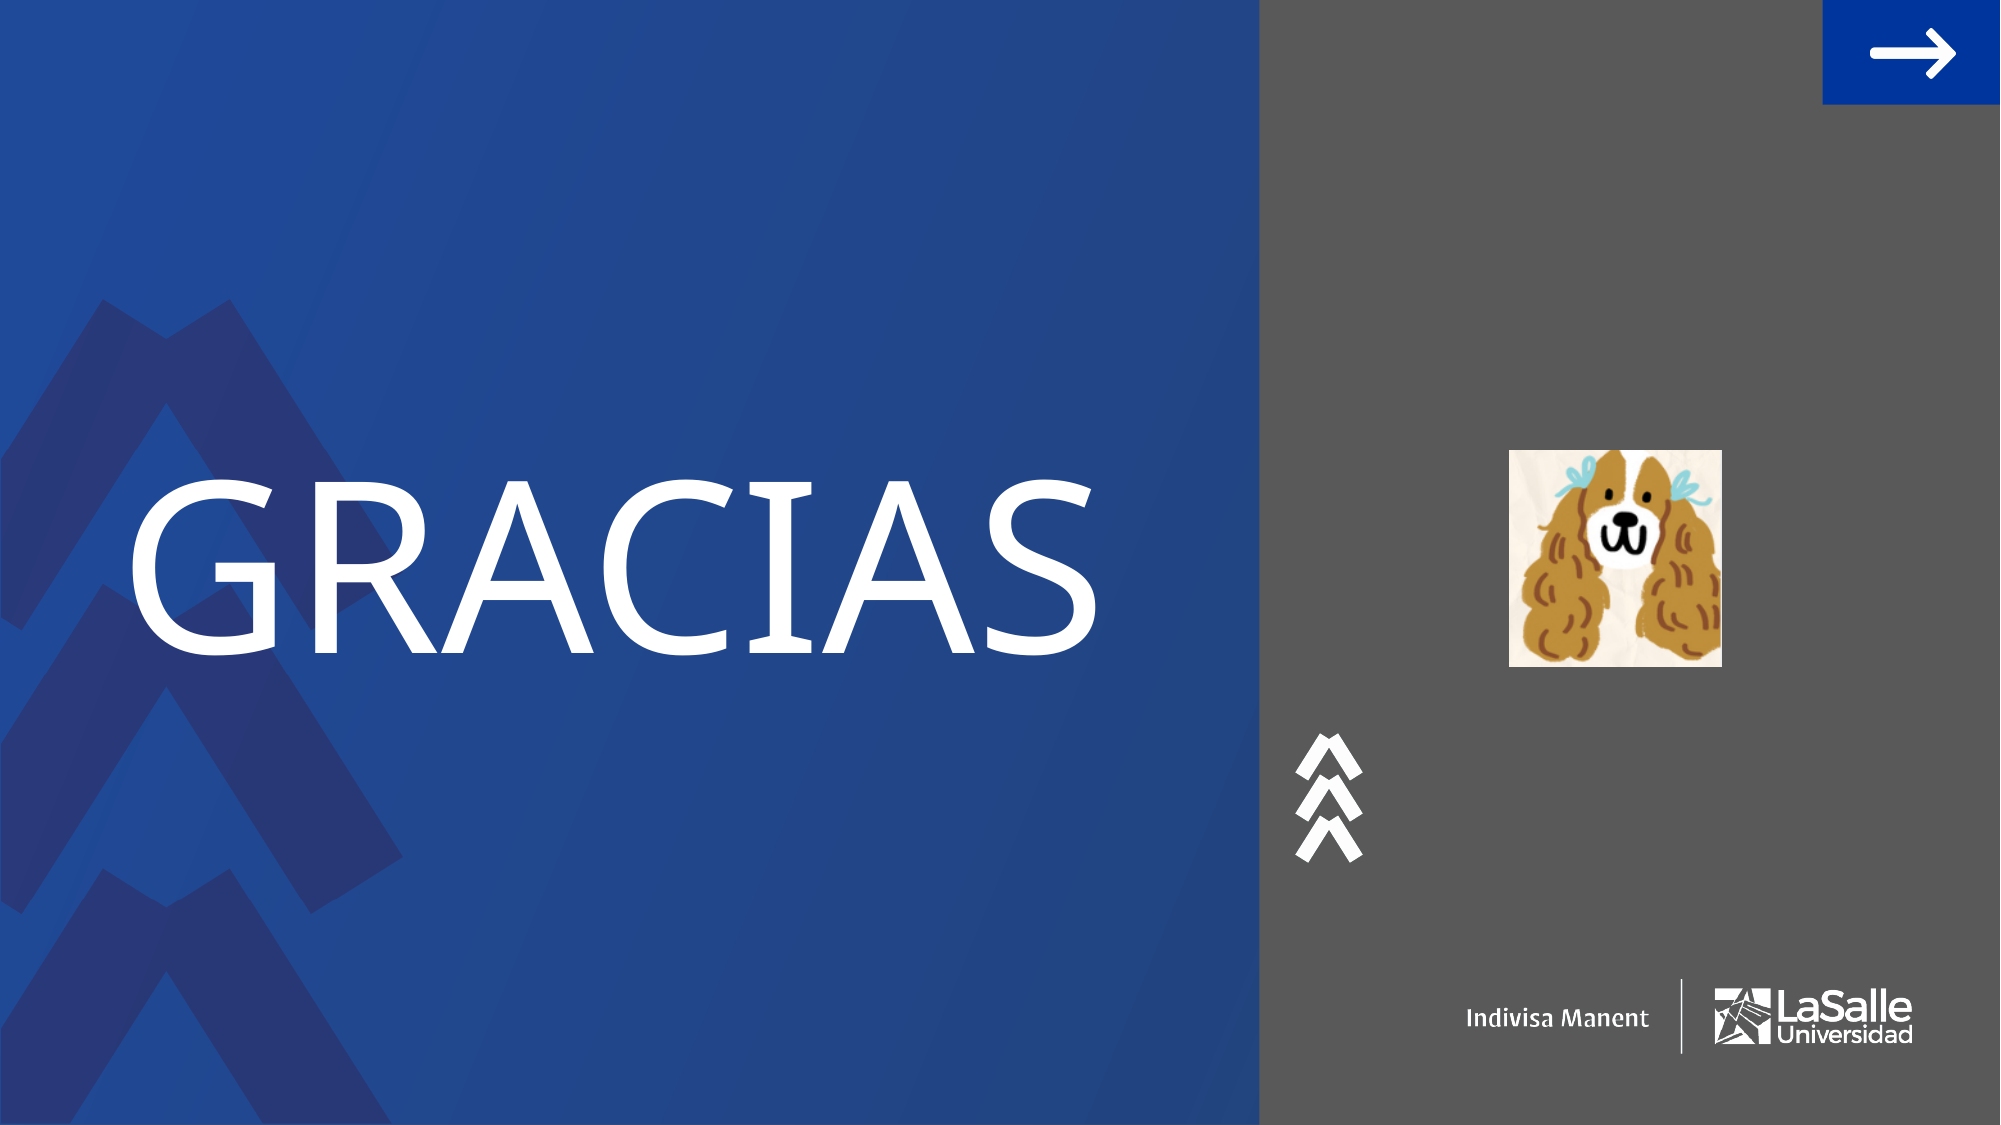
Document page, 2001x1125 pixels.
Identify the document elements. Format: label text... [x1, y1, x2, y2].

picture [1295, 733, 1363, 863]
picture [1465, 979, 1912, 1054]
picture [1870, 28, 1956, 79]
text_box GRACIAS [103, 406, 1225, 709]
picture [0, 0, 1260, 1125]
picture [1509, 450, 1722, 667]
